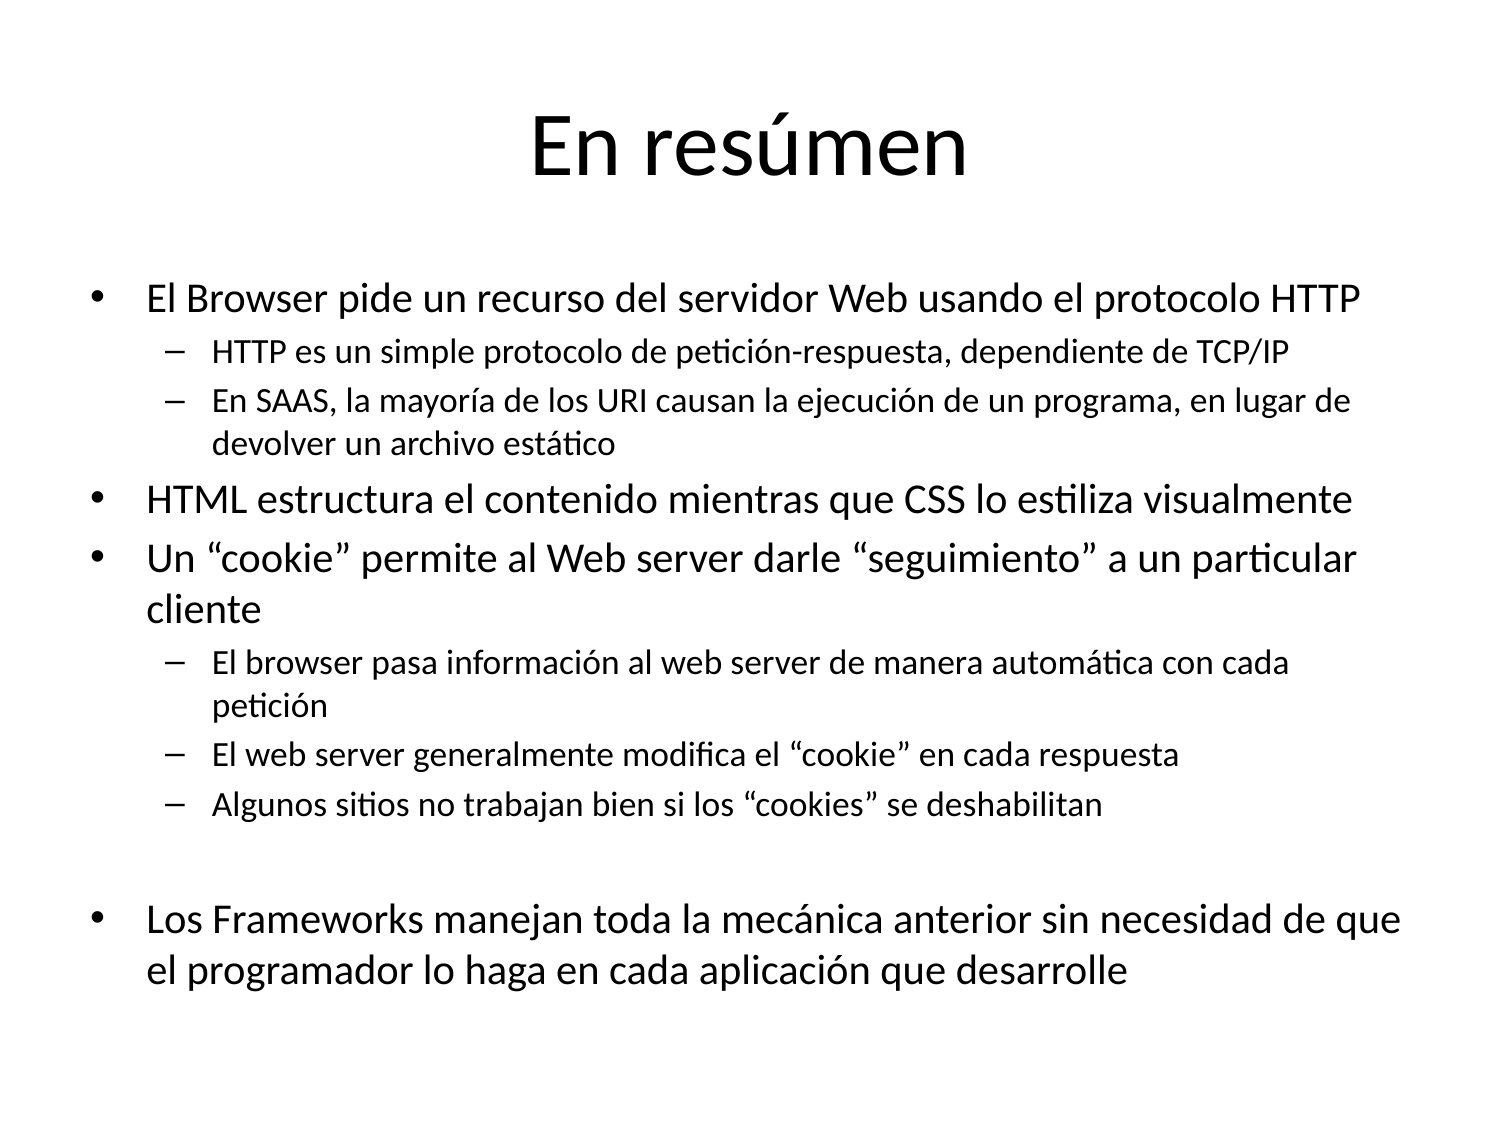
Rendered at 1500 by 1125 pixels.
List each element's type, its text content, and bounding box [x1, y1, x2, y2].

title En resúmen [75, 45, 1425, 233]
list El Browser pide un recurso del servidor Web usando el protocolo HTTP HTTP es un simple protocolo de petición-respuesta, dependiente de TCP/IP En SAAS, la mayoría de los URI causan la ejecución de un programa, en lugar de devolver un archivo estático HTML estructura el contenido mientras que CSS lo estiliza visualmente Un “cookie” permite al Web server darle “seguimiento” a un particular cliente El browser pasa información al web server de manera automática con cada petición El web server generalmente modifica el “cookie” en cada respuesta Algunos sitios no trabajan bien si los “cookies” se deshabilitan Los Frameworks manejan toda la mecánica anterior sin necesidad de que el programador lo haga en cada aplicación que desarrolle [75, 262, 1425, 1005]
